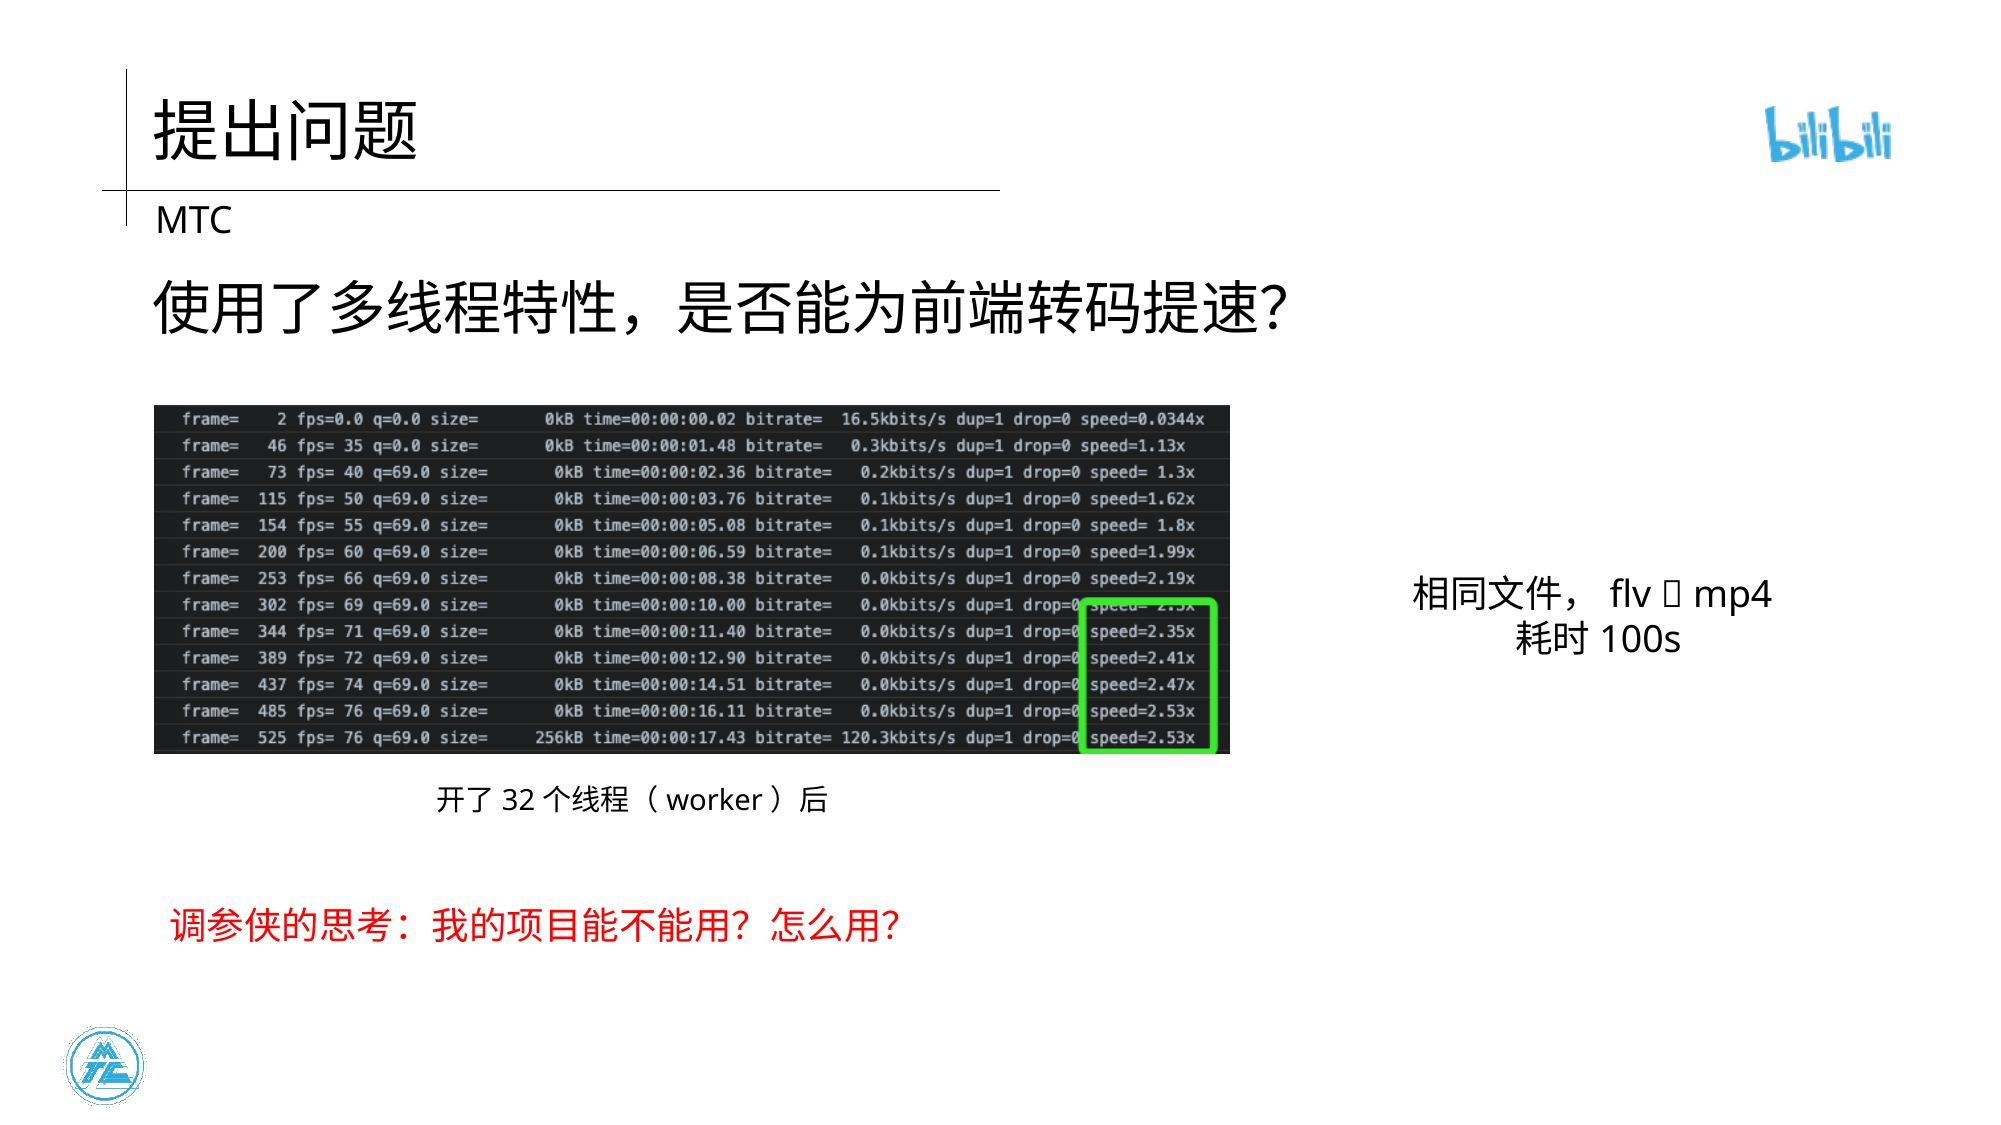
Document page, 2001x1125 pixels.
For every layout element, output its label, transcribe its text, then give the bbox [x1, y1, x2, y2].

text_box 开了32个线程（worker）后 [421, 774, 1028, 824]
text_box 相同文件，flv  mp4 耗时100s [1398, 562, 1846, 668]
text_box 调参侠的思考：我的项目能不能用？怎么用？ [154, 895, 1050, 955]
picture [62, 1010, 147, 1120]
picture [1765, 106, 1891, 162]
picture [154, 405, 1230, 754]
title 提出问题 [137, 77, 1733, 191]
list 使用了多线程特性，是否能为前端转码提速？ [137, 271, 1455, 385]
